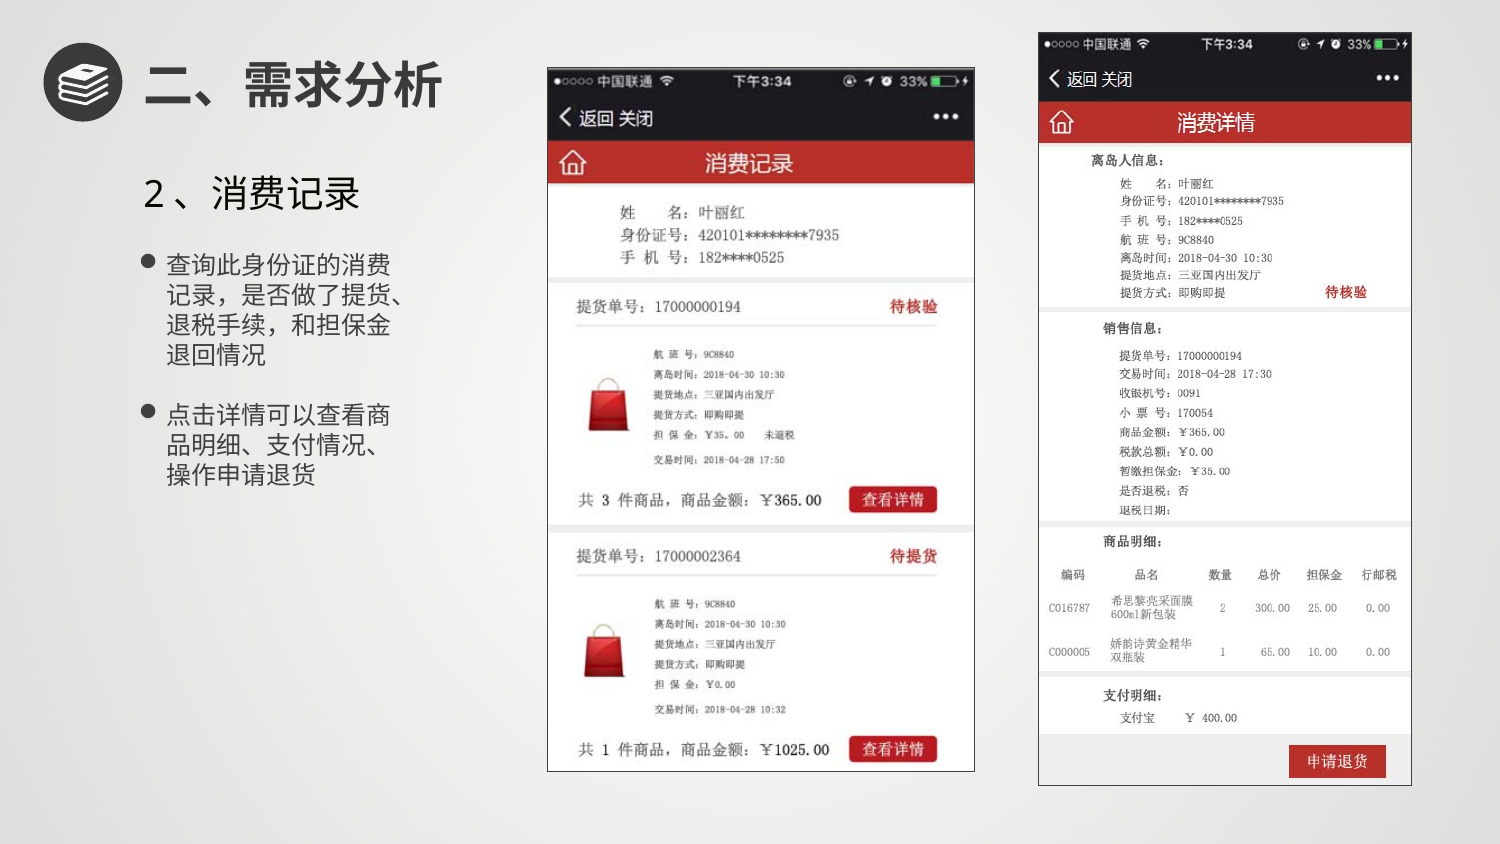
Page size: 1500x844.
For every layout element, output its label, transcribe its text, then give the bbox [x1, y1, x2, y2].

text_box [44, 43, 479, 122]
text_box 查询此身份证的消费记录，是否做了提货、退税手续，和担保金退回情况 点击详情可以查看商品明细、支付情况、操作申请退货 [123, 242, 420, 497]
picture [0, 0, 1500, 844]
text_box 2、消费记录 [132, 141, 391, 221]
